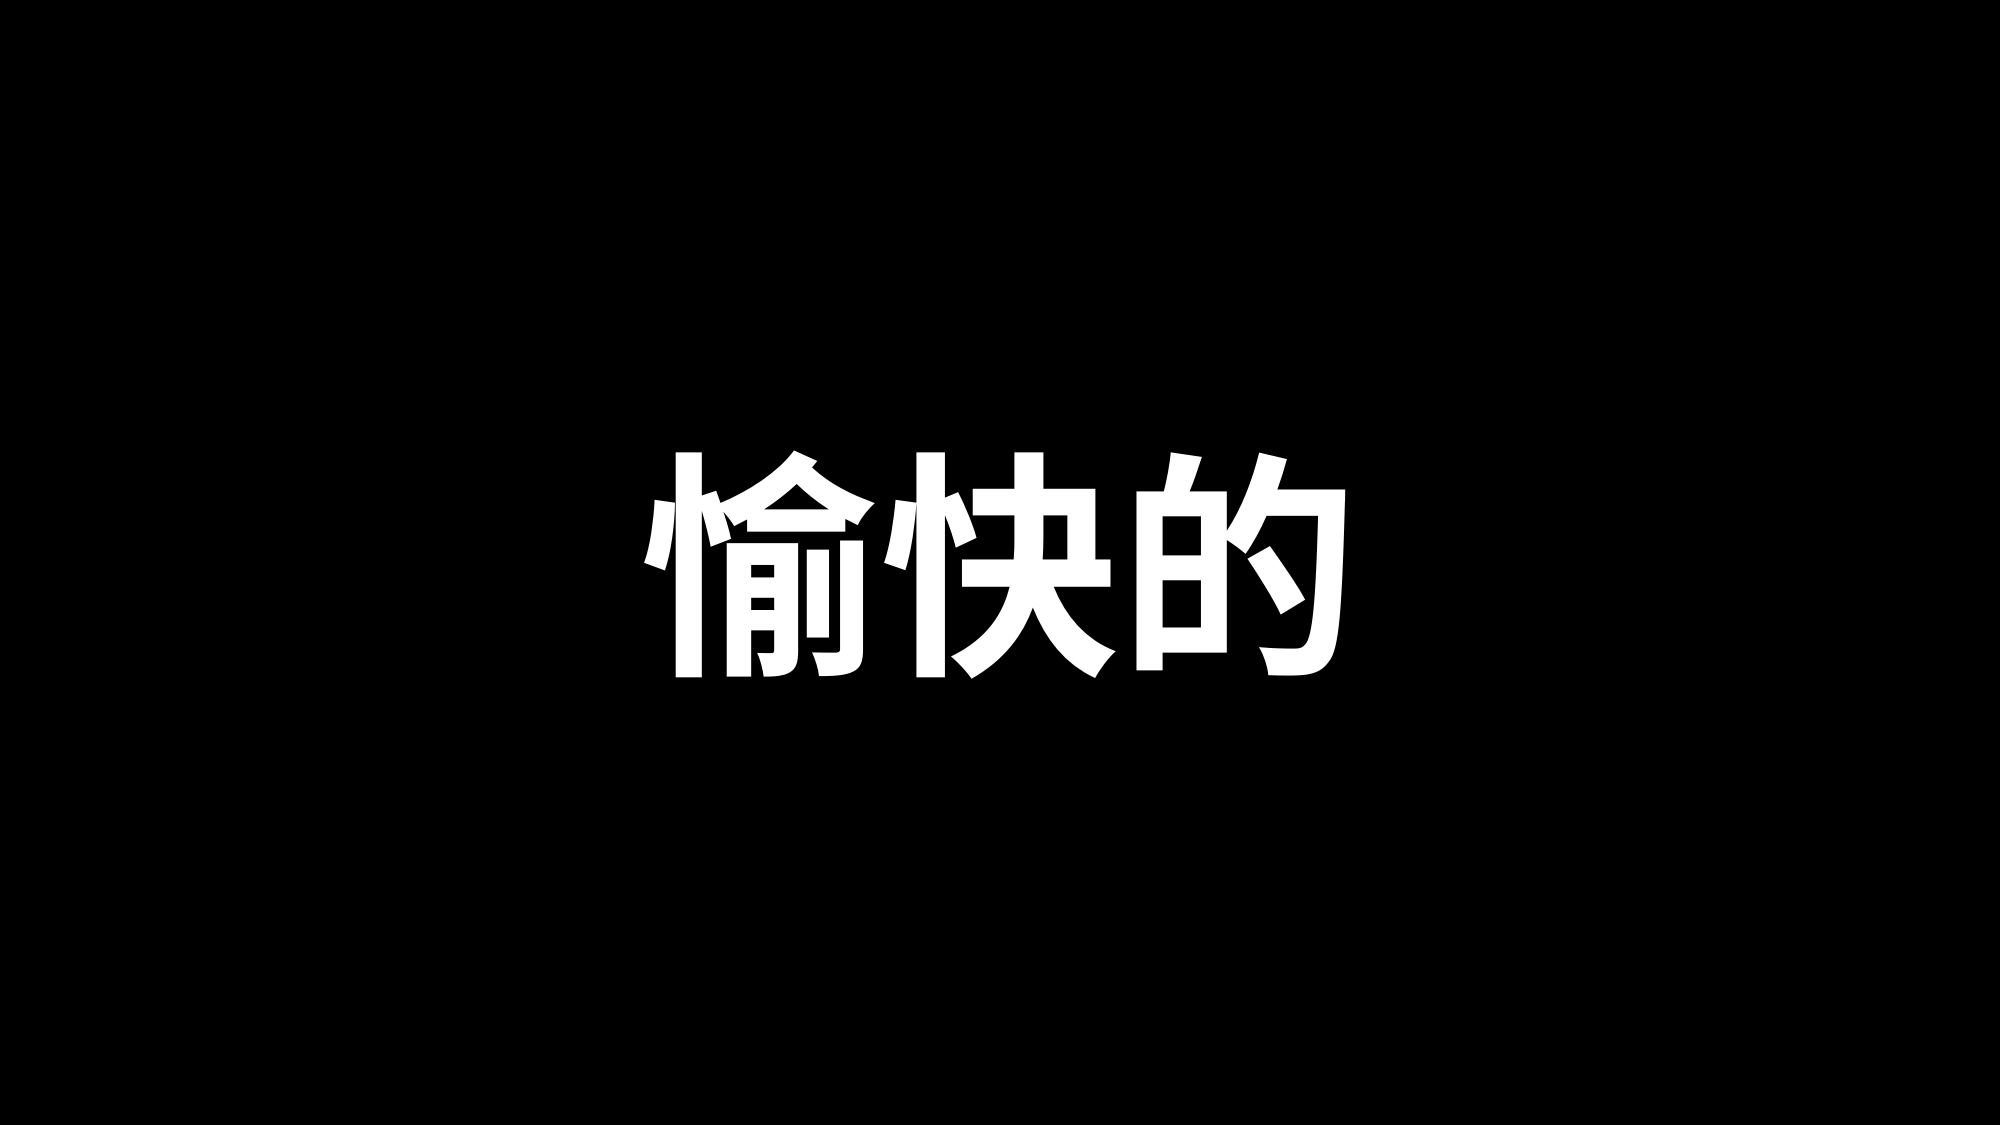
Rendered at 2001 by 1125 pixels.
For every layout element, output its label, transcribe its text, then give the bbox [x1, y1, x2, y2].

text_box 愉快的 [625, 409, 1375, 712]
